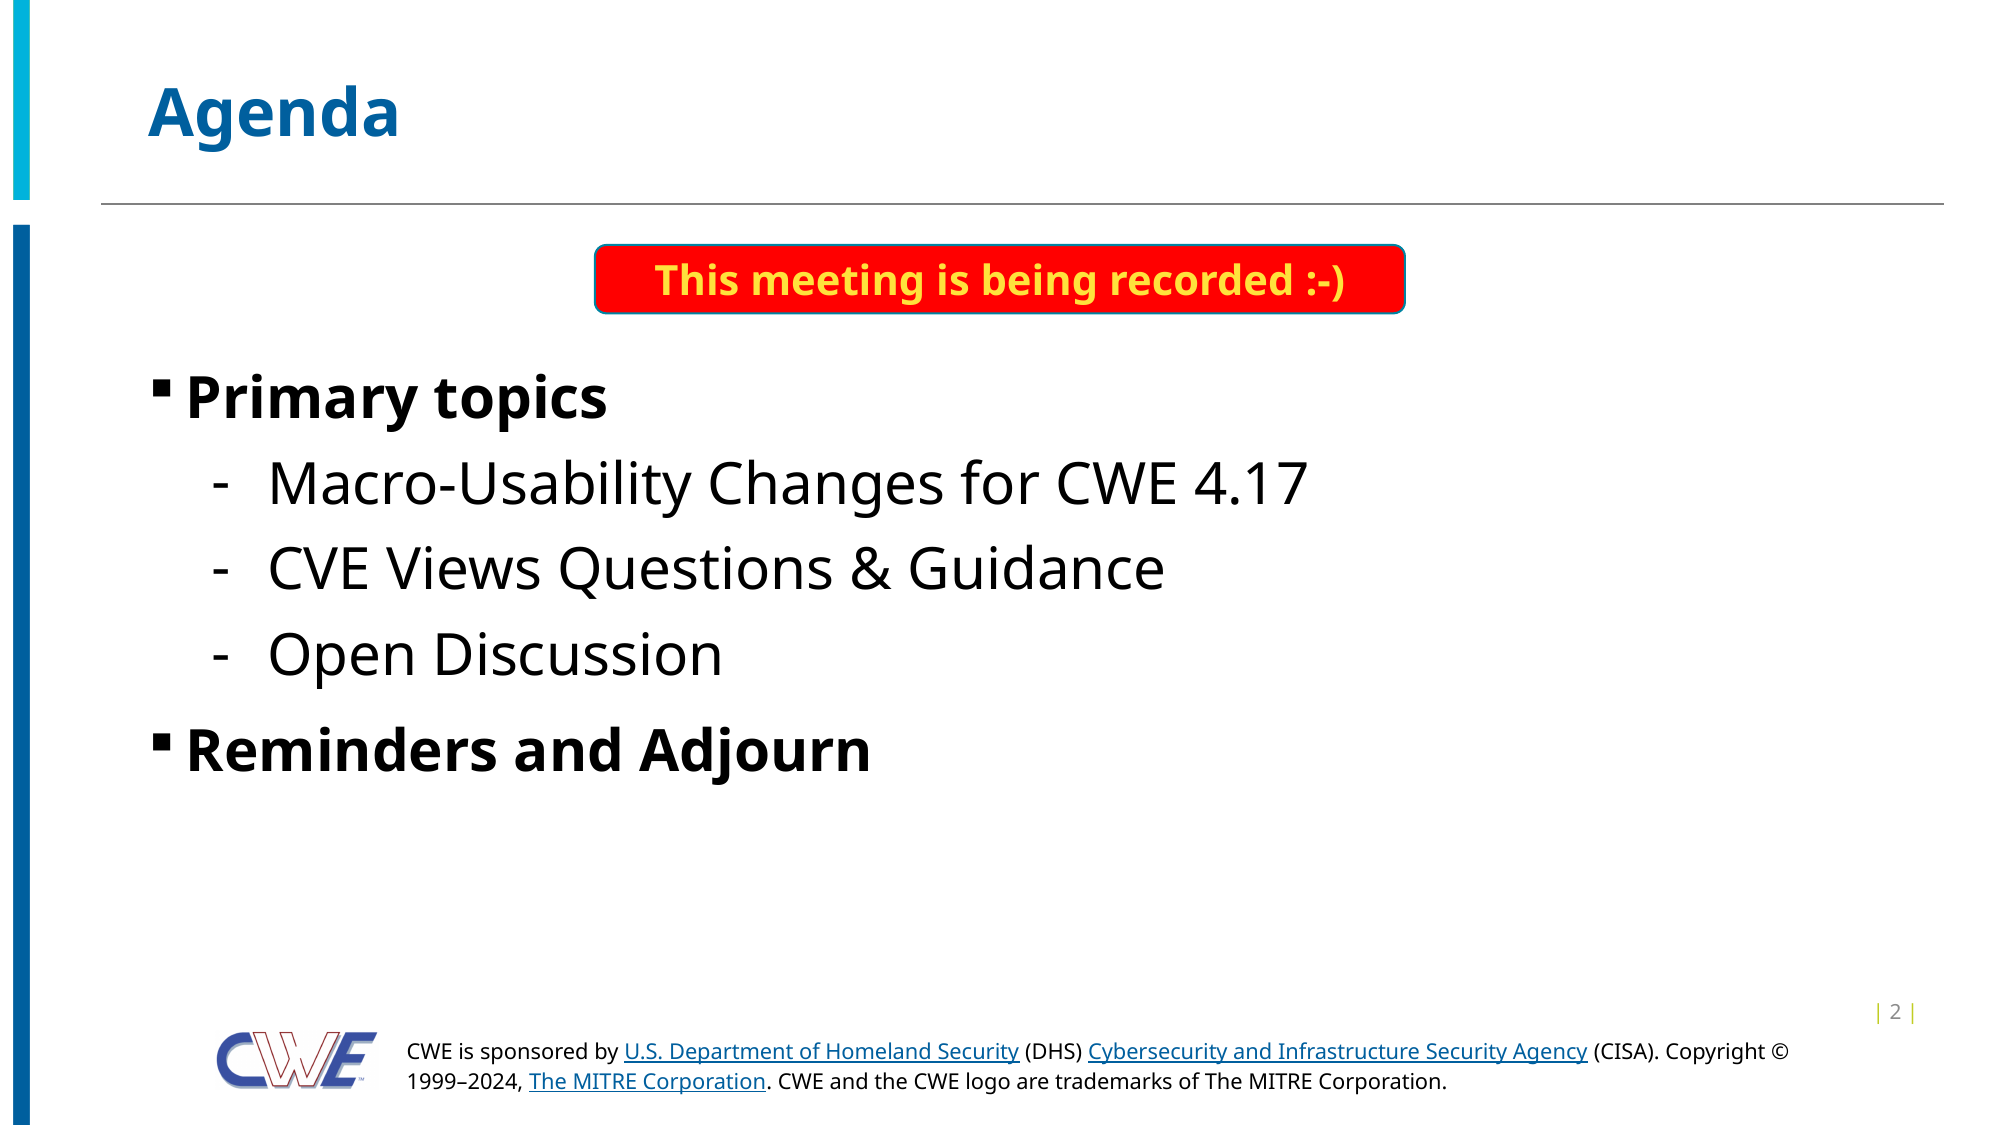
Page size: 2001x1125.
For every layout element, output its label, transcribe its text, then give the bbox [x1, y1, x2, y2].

list Primary topics Macro-Usability Changes for CWE 4.17 CVE Views Questions & Guidance Open Discussion Reminders and Adjourn [133, 360, 1934, 991]
title Agenda [133, 45, 1664, 188]
picture [215, 1030, 379, 1090]
slide_number | 2 | [1824, 1004, 1934, 1035]
text_box This meeting is being recorded :-) [593, 243, 1406, 315]
